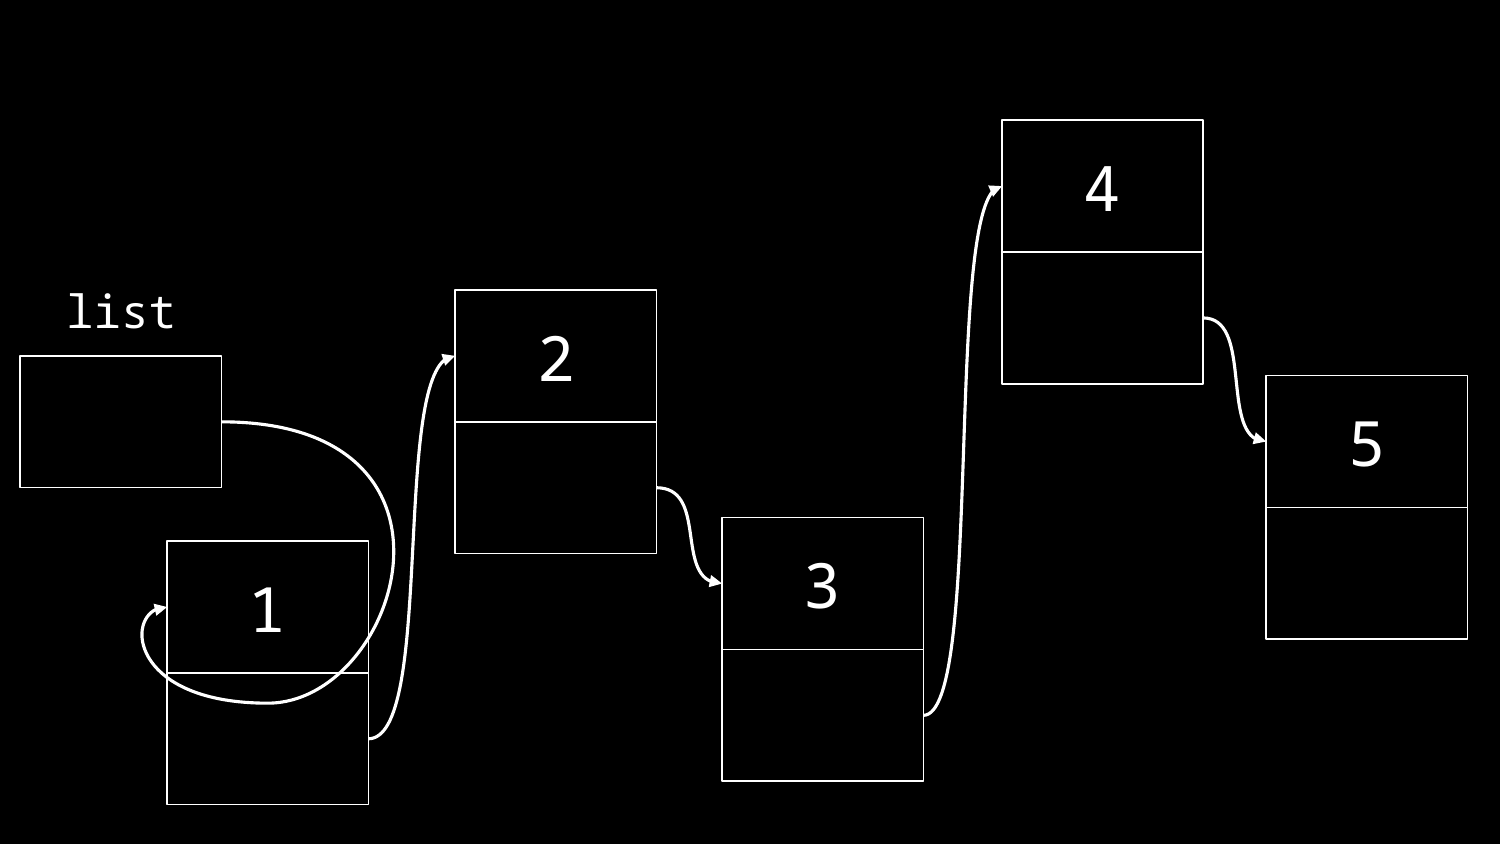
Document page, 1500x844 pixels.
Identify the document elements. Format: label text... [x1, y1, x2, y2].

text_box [166, 421, 222, 608]
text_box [1202, 317, 1267, 442]
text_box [923, 185, 1003, 716]
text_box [368, 355, 456, 740]
text_box [1007, 252, 1204, 384]
text_box 3 [722, 517, 918, 649]
text_box 5 [1266, 375, 1468, 507]
text_box [460, 421, 657, 554]
text_box 2 [455, 290, 657, 421]
text_box [20, 355, 222, 488]
text_box [167, 672, 369, 805]
text_box [1266, 507, 1468, 640]
text_box [722, 649, 924, 782]
text_box 1 [167, 541, 363, 672]
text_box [656, 487, 723, 584]
text_box list [50, 267, 192, 334]
text_box 4 [1001, 120, 1204, 252]
